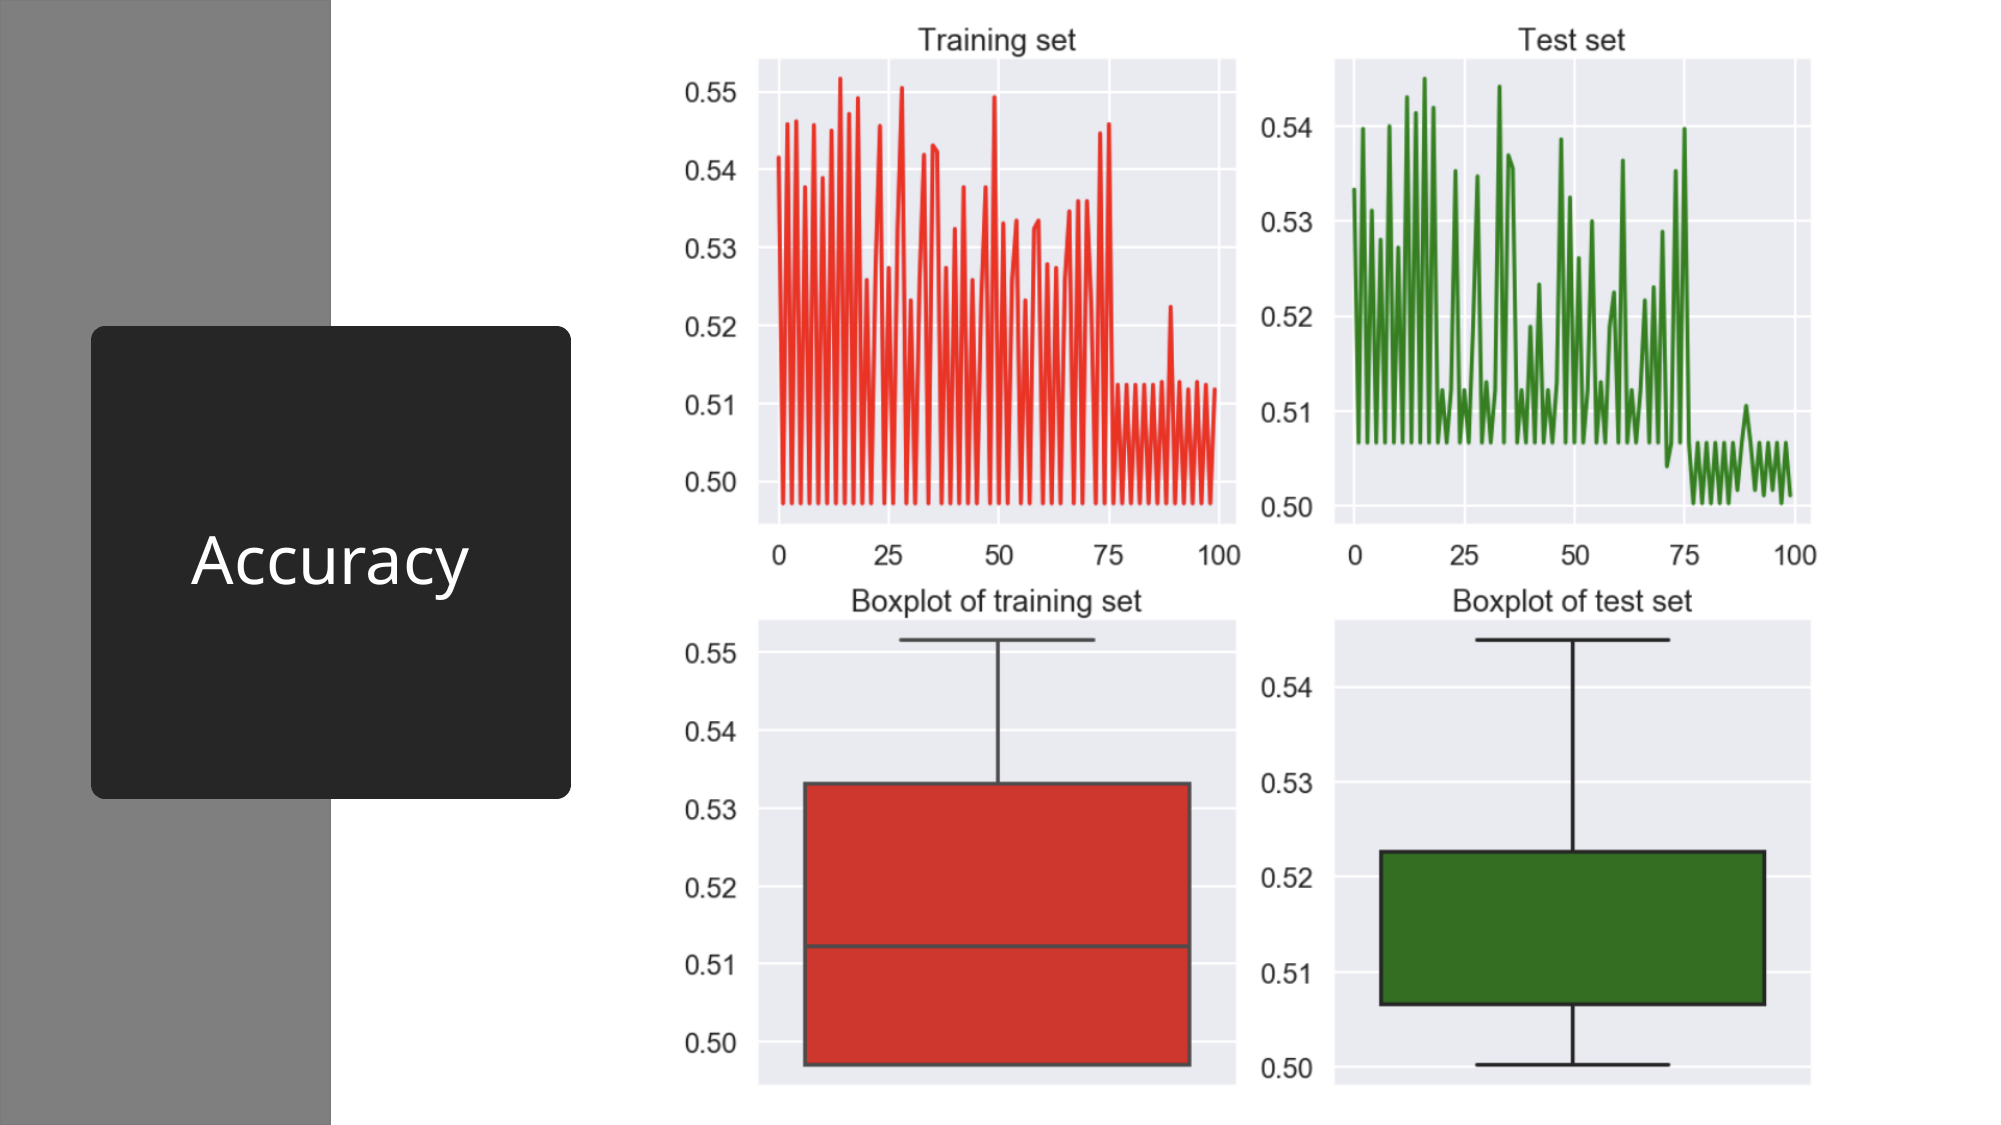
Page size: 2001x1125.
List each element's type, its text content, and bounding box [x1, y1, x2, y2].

title Accuracy [105, 340, 557, 785]
text_box [331, 0, 2000, 1125]
picture [661, 18, 1862, 1107]
text_box [0, 0, 331, 1125]
